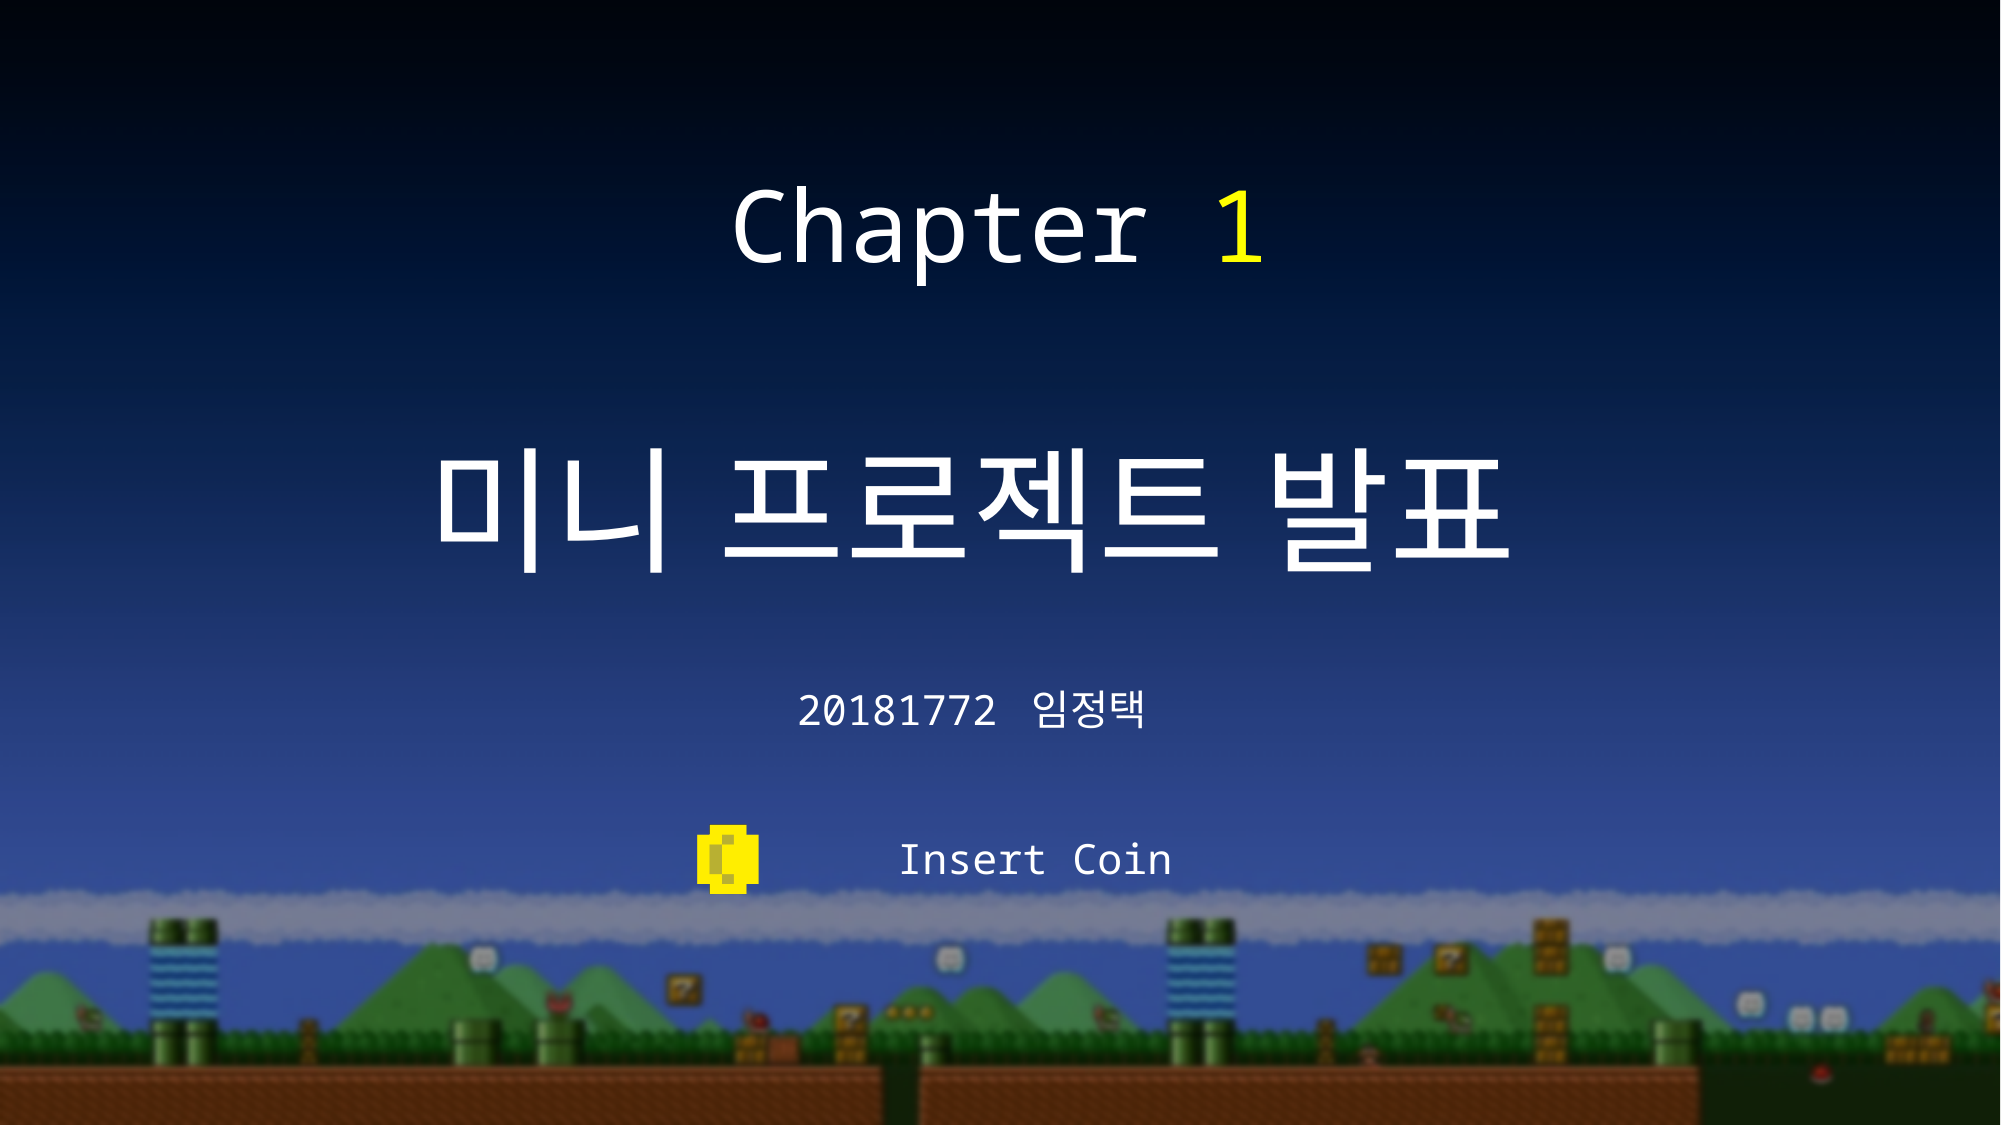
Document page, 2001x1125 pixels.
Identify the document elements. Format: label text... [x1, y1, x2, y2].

text_box 미니 프로젝트 발표 [412, 417, 1532, 598]
picture [0, 0, 2001, 1125]
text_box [648, 775, 1348, 933]
text_box Chapter 1 [525, 154, 1475, 290]
text_box 20181772 임정택 [659, 676, 1285, 742]
